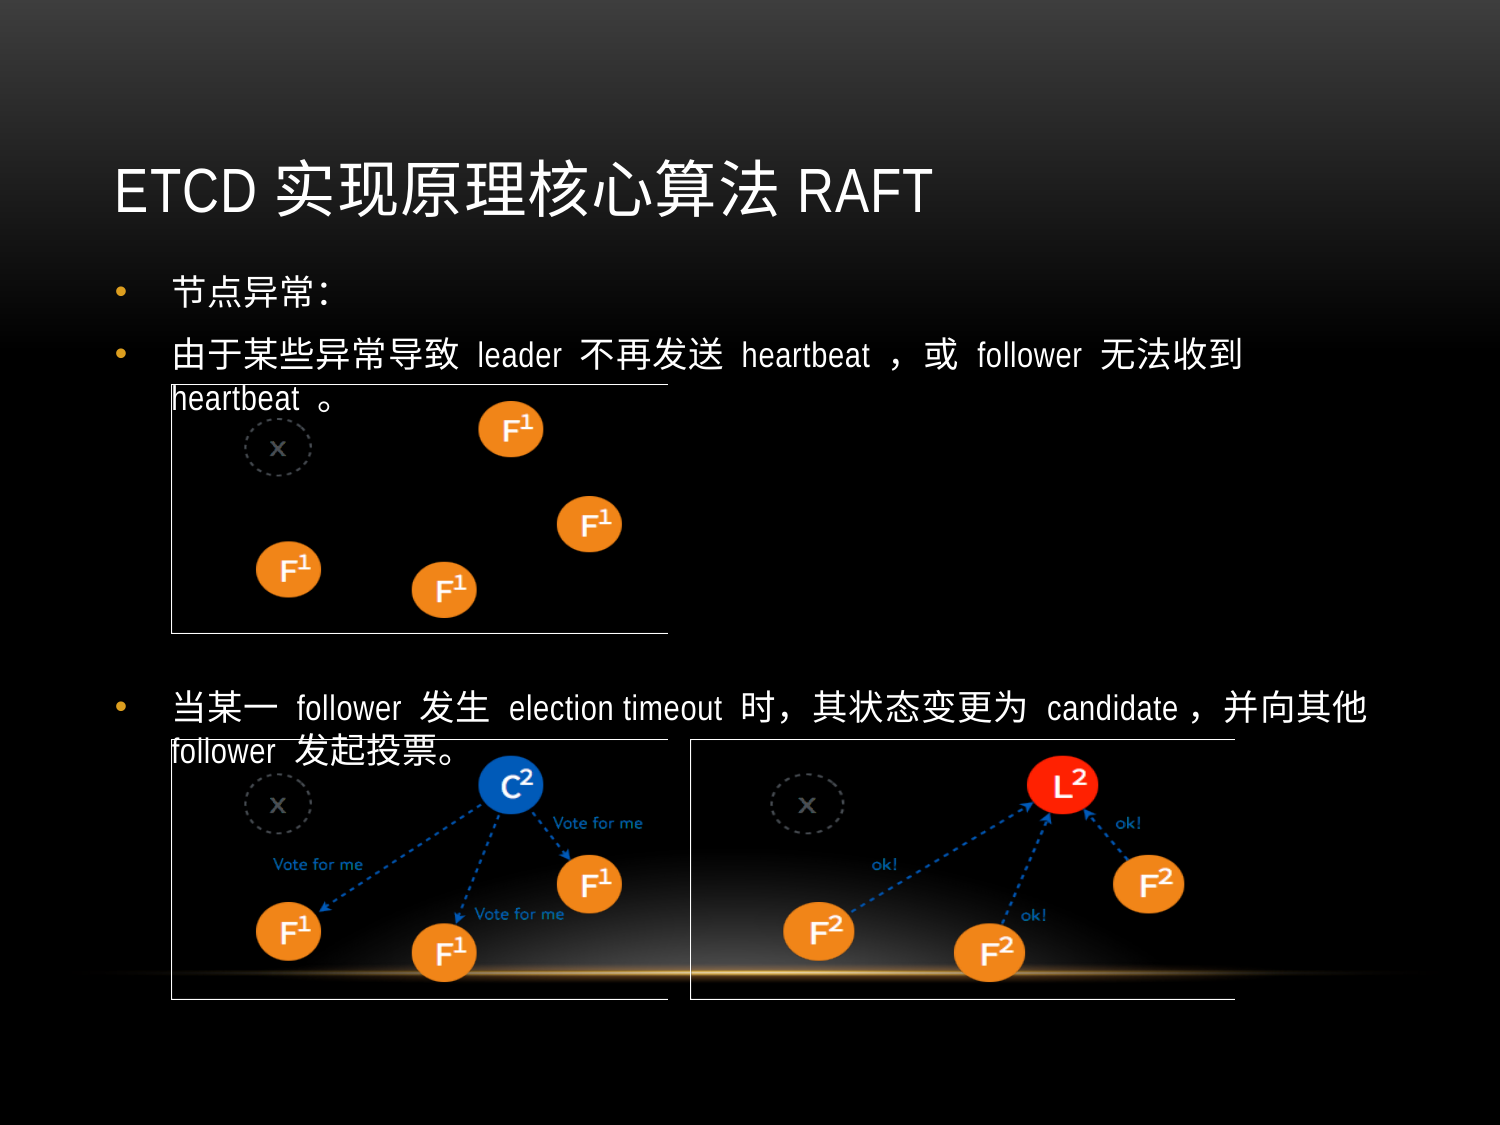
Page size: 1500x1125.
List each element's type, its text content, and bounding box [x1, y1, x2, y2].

title ETCD实现原理核心算法RAFT [99, 45, 1400, 233]
picture [0, 0, 1500, 1125]
list 节点异常： 由于某些异常导致 leader 不再发送 heartbeat ，或 follower 无法收到 heartbeat 。 当某一 follower 发生 election timeout 时，其状态变更为 candidate，并向其他 follower 发起投票。 [99, 262, 1400, 1047]
